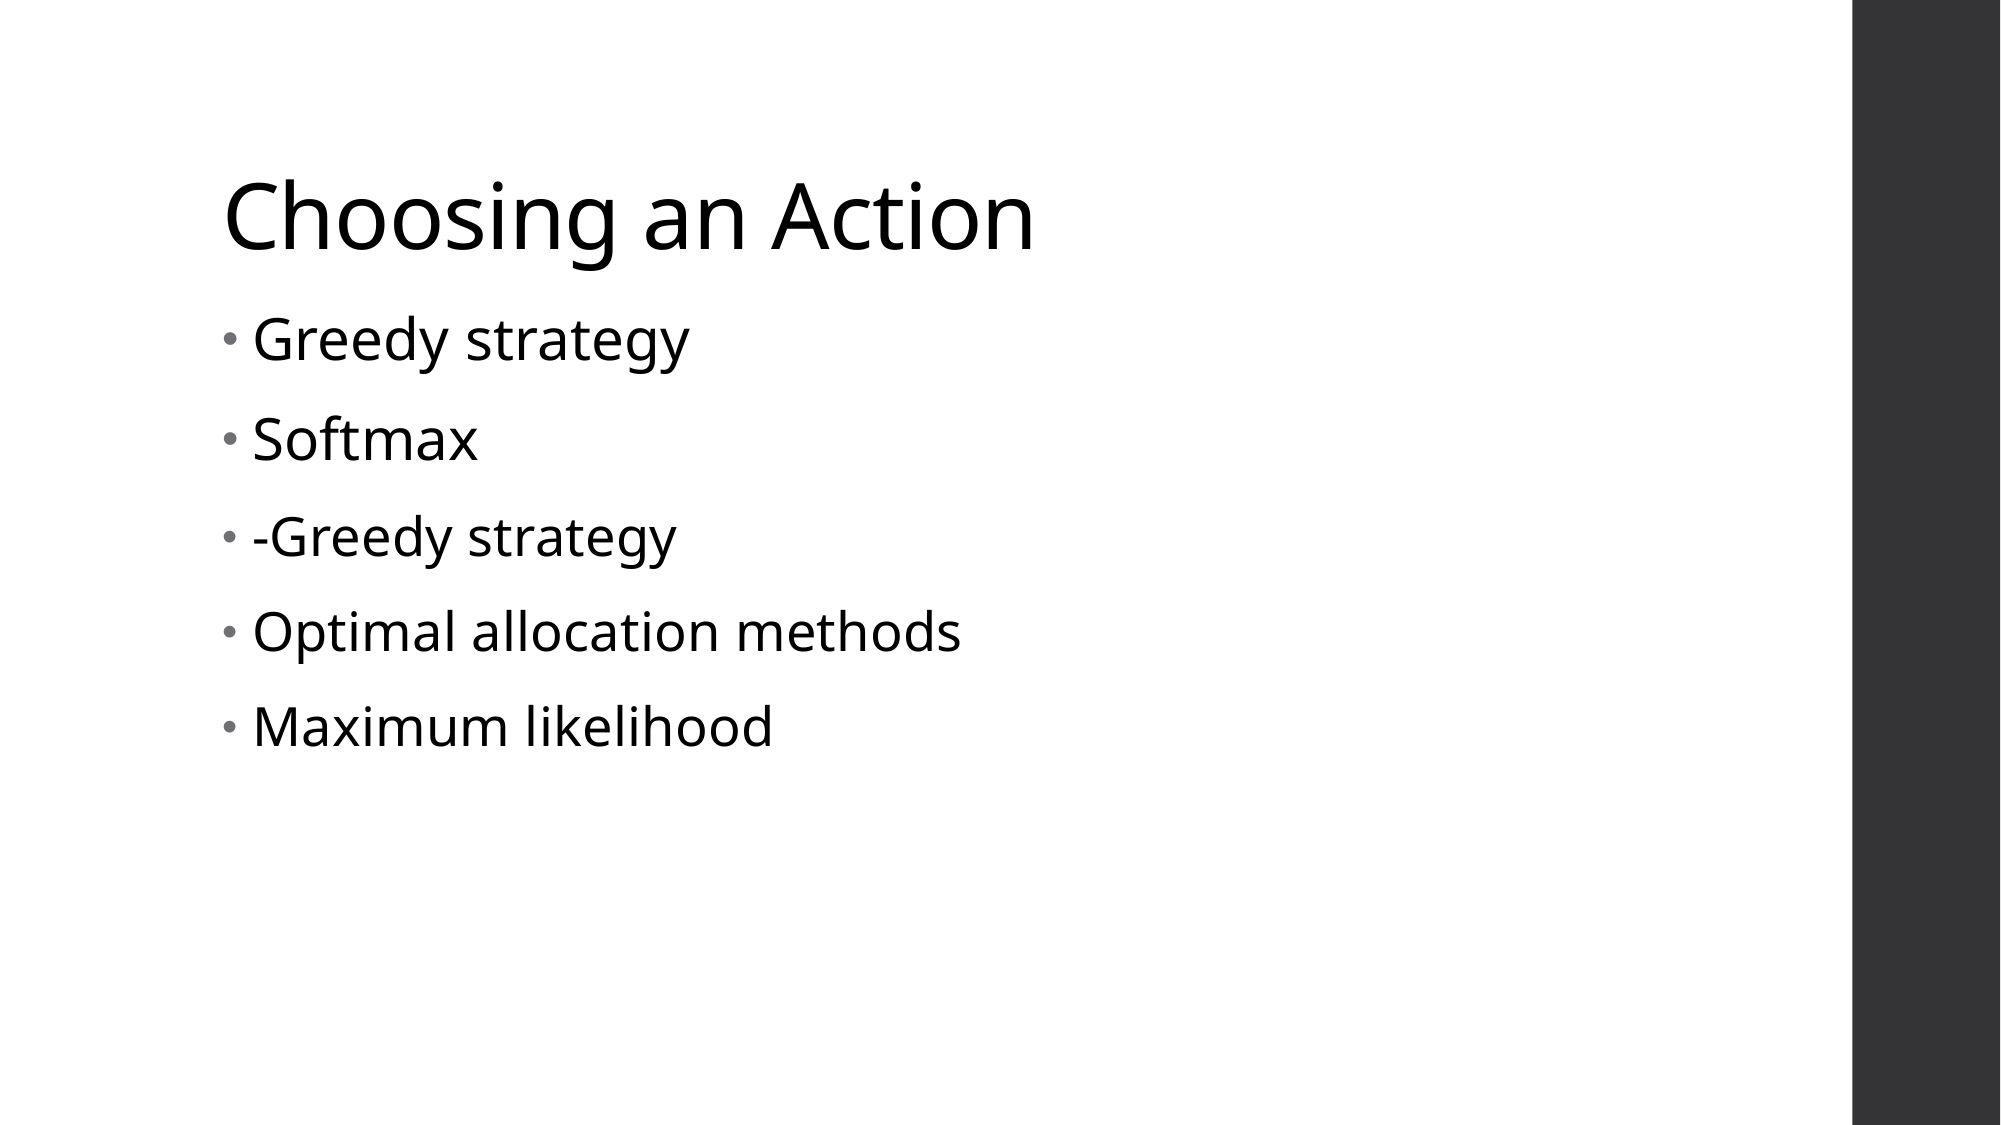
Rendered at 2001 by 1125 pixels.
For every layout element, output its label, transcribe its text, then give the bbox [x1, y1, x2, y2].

title Choosing an Action [206, 60, 1797, 278]
